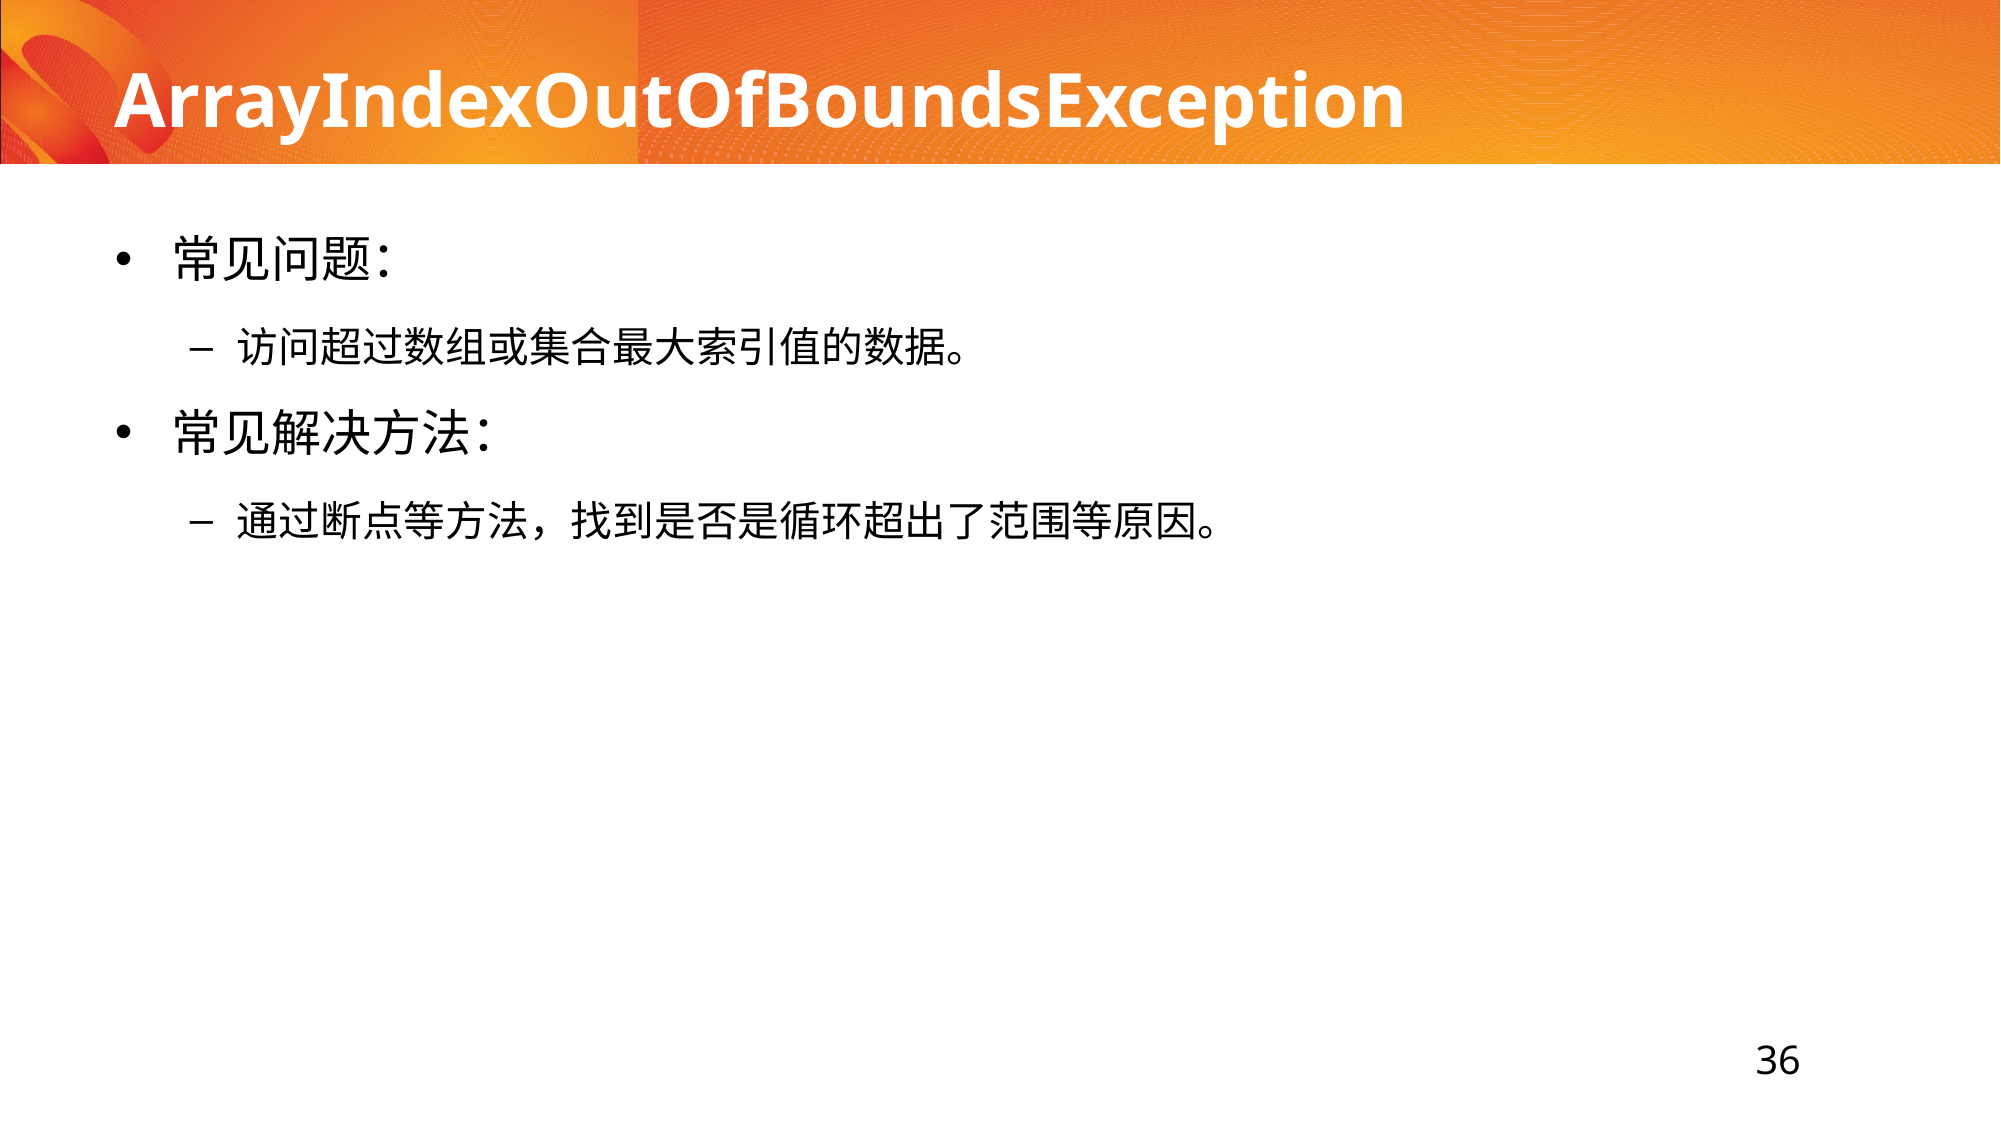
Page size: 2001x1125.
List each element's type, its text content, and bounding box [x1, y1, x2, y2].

list 常见问题： 访问超过数组或集合最大索引值的数据。 常见解决方法： 通过断点等方法，找到是否是循环超出了范围等原因。 [99, 190, 1900, 1005]
picture [0, 0, 2000, 164]
title ArrayIndexOutOfBoundsException [99, 45, 1900, 167]
